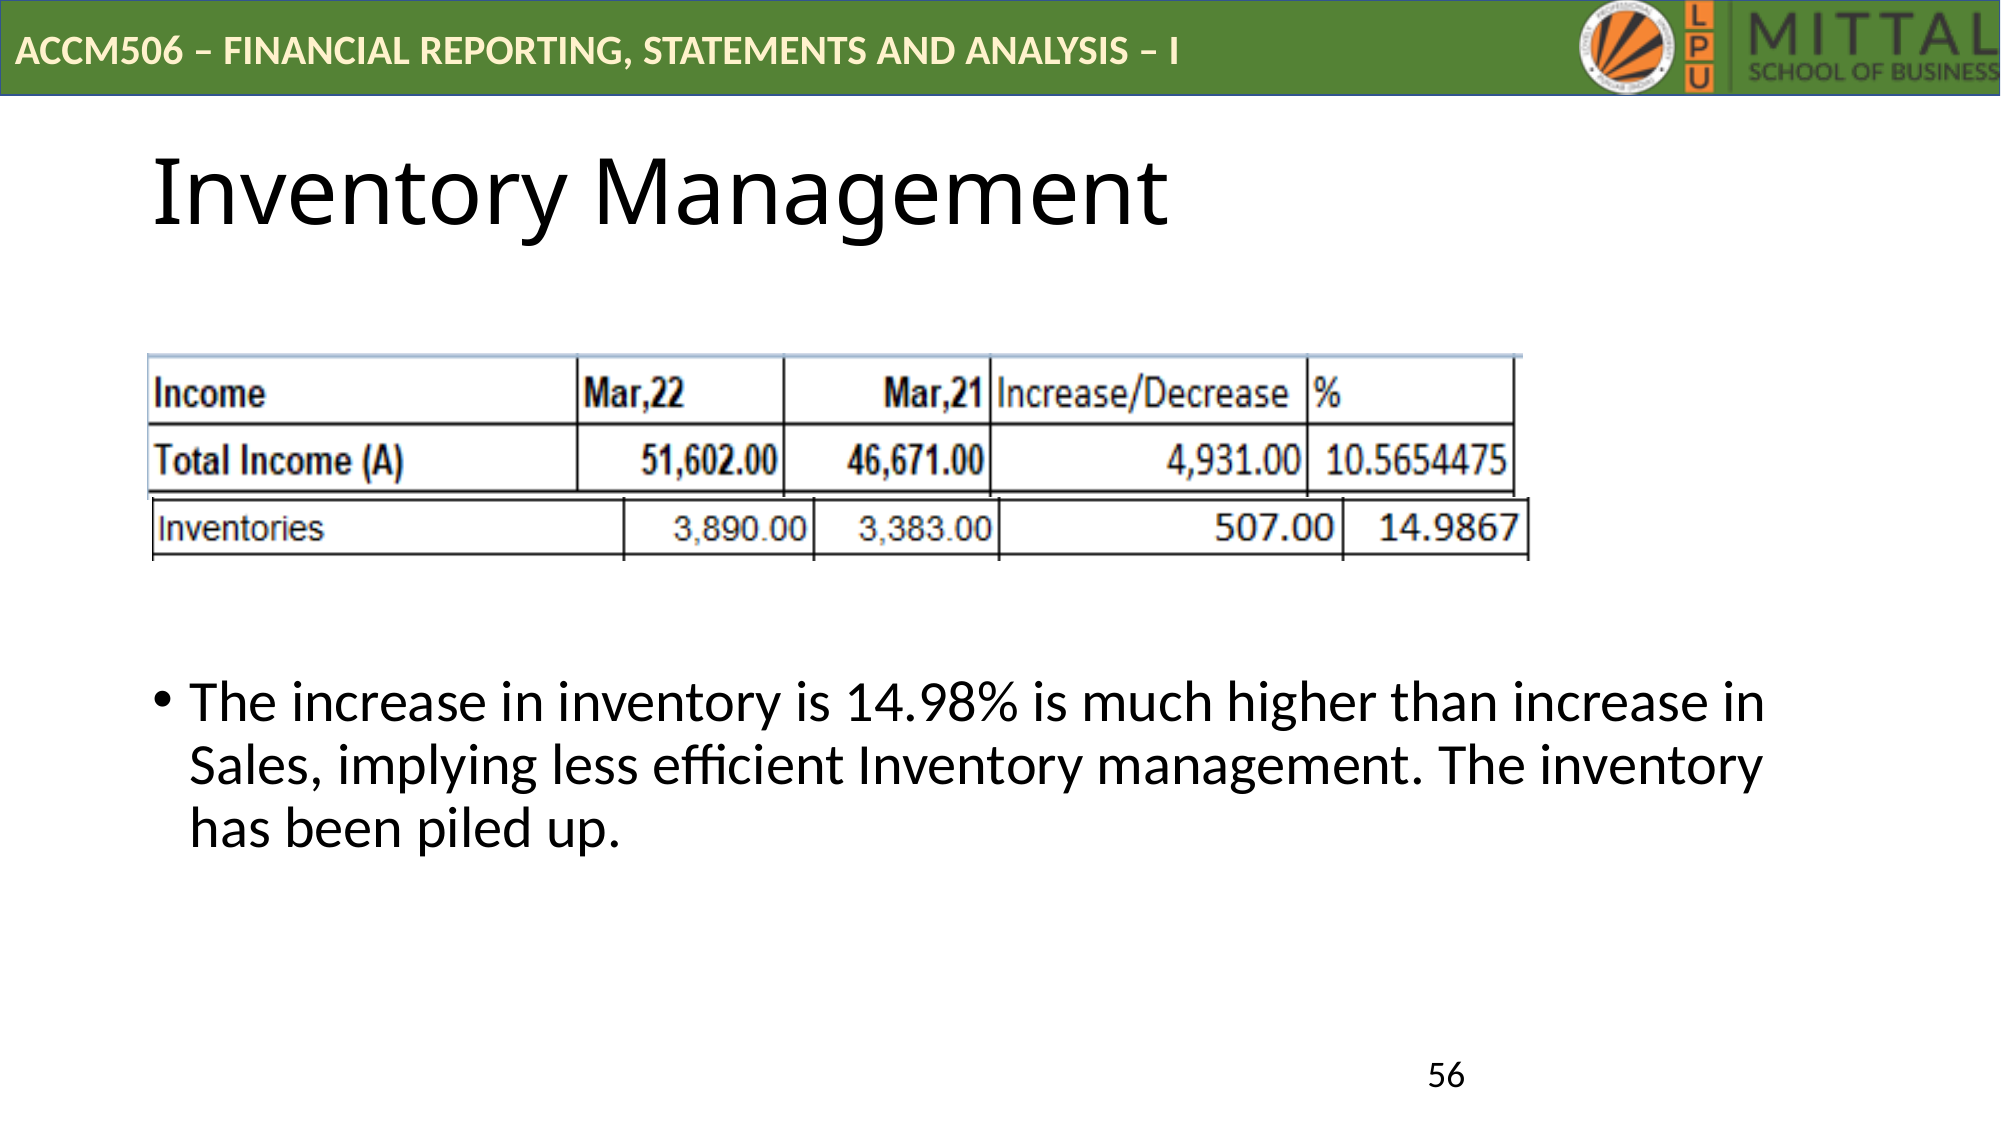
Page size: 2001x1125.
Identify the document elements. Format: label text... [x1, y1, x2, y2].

picture [1579, 0, 2000, 95]
title Inventory Management [137, 111, 1863, 278]
list The increase in inventory is 14.98% is much higher than increase in Sales, implying less efficient Inventory management. The inventory has been piled up. [137, 663, 1863, 1014]
slide_number 56 [1412, 1042, 1863, 1103]
picture [147, 353, 1547, 561]
